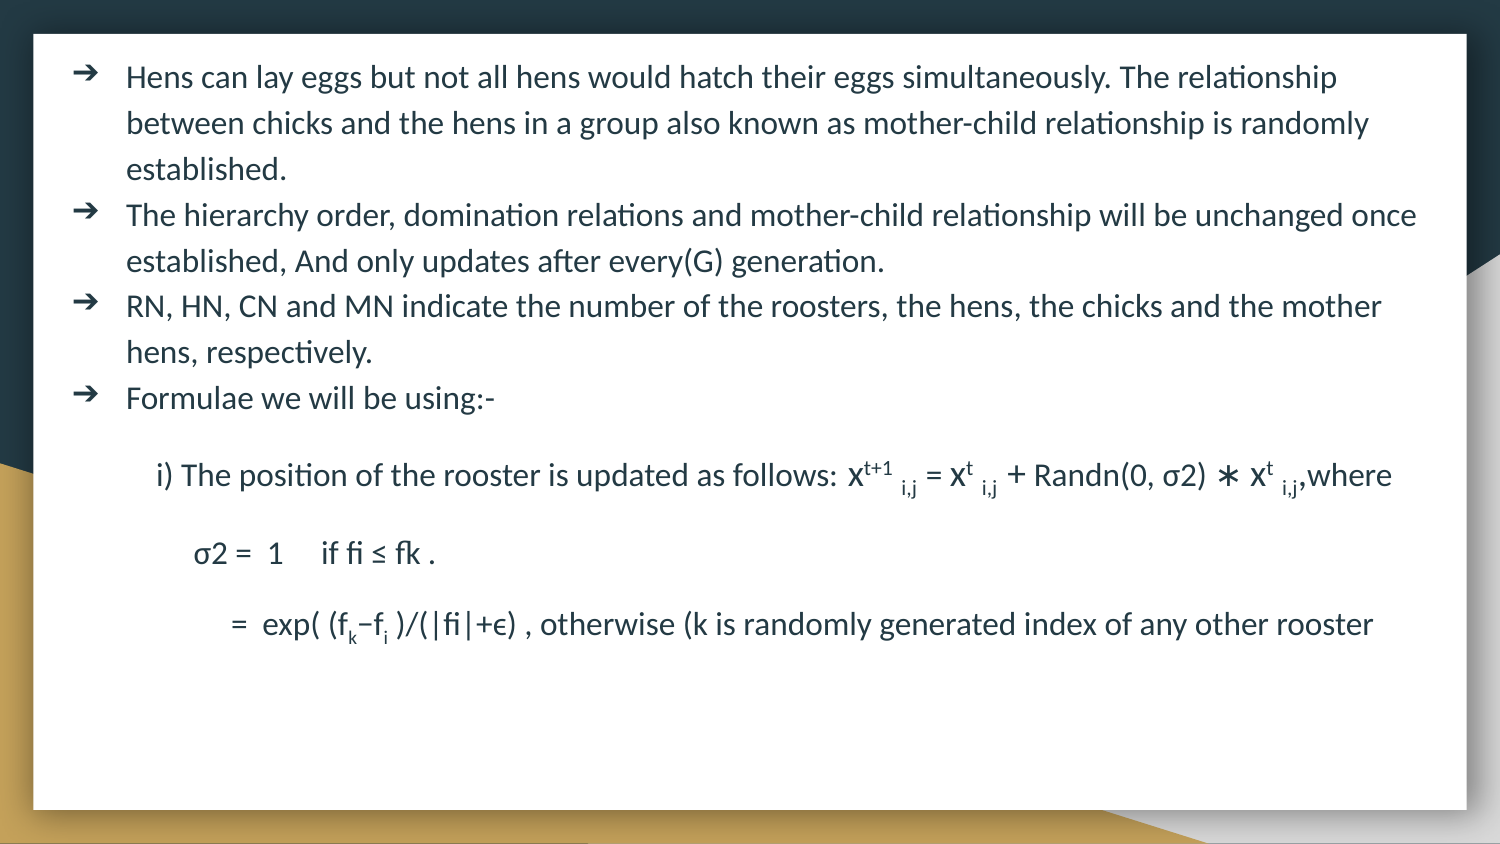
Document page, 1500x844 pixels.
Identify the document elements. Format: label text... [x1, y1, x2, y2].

list Hens can lay eggs but not all hens would hatch their eggs simultaneously. The relationship between chicks and the hens in a group also known as mother-child relationship is randomly established. The hierarchy order, domination relations and mother-child relationship will be unchanged once established, And only updates after every(G) generation. RN, HN, CN and MN indicate the number of the roosters, the hens, the chicks and the mother hens, respectively. Formulae we will be using:- i) The position of the rooster is updated as follows: xt+1 i,j = xt i,j + Randn(0, σ2) ∗ xt i,j,where σ2 = 1 if fi ≤ fk . = exp( (fk−fi )/(|fi|+ϵ) , otherwise (k is randomly generated index of any other rooster [36, 34, 1469, 806]
